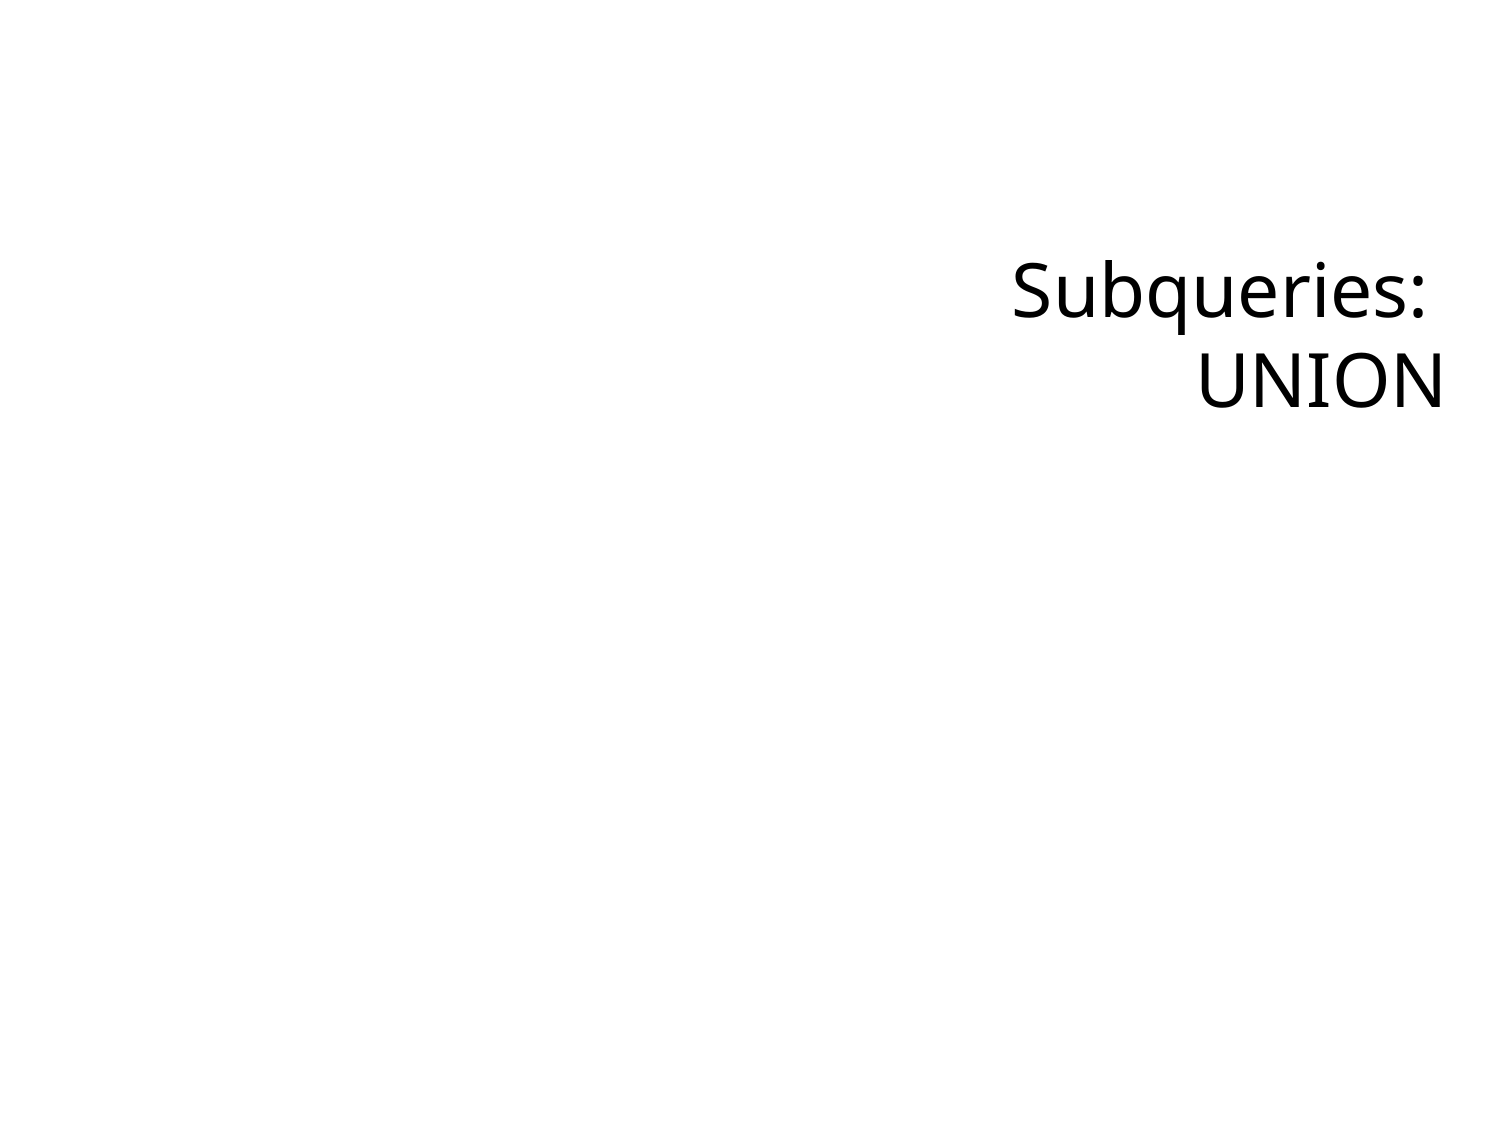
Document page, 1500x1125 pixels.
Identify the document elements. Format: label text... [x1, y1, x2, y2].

text_box Subqueries: UNION [44, 235, 1456, 431]
